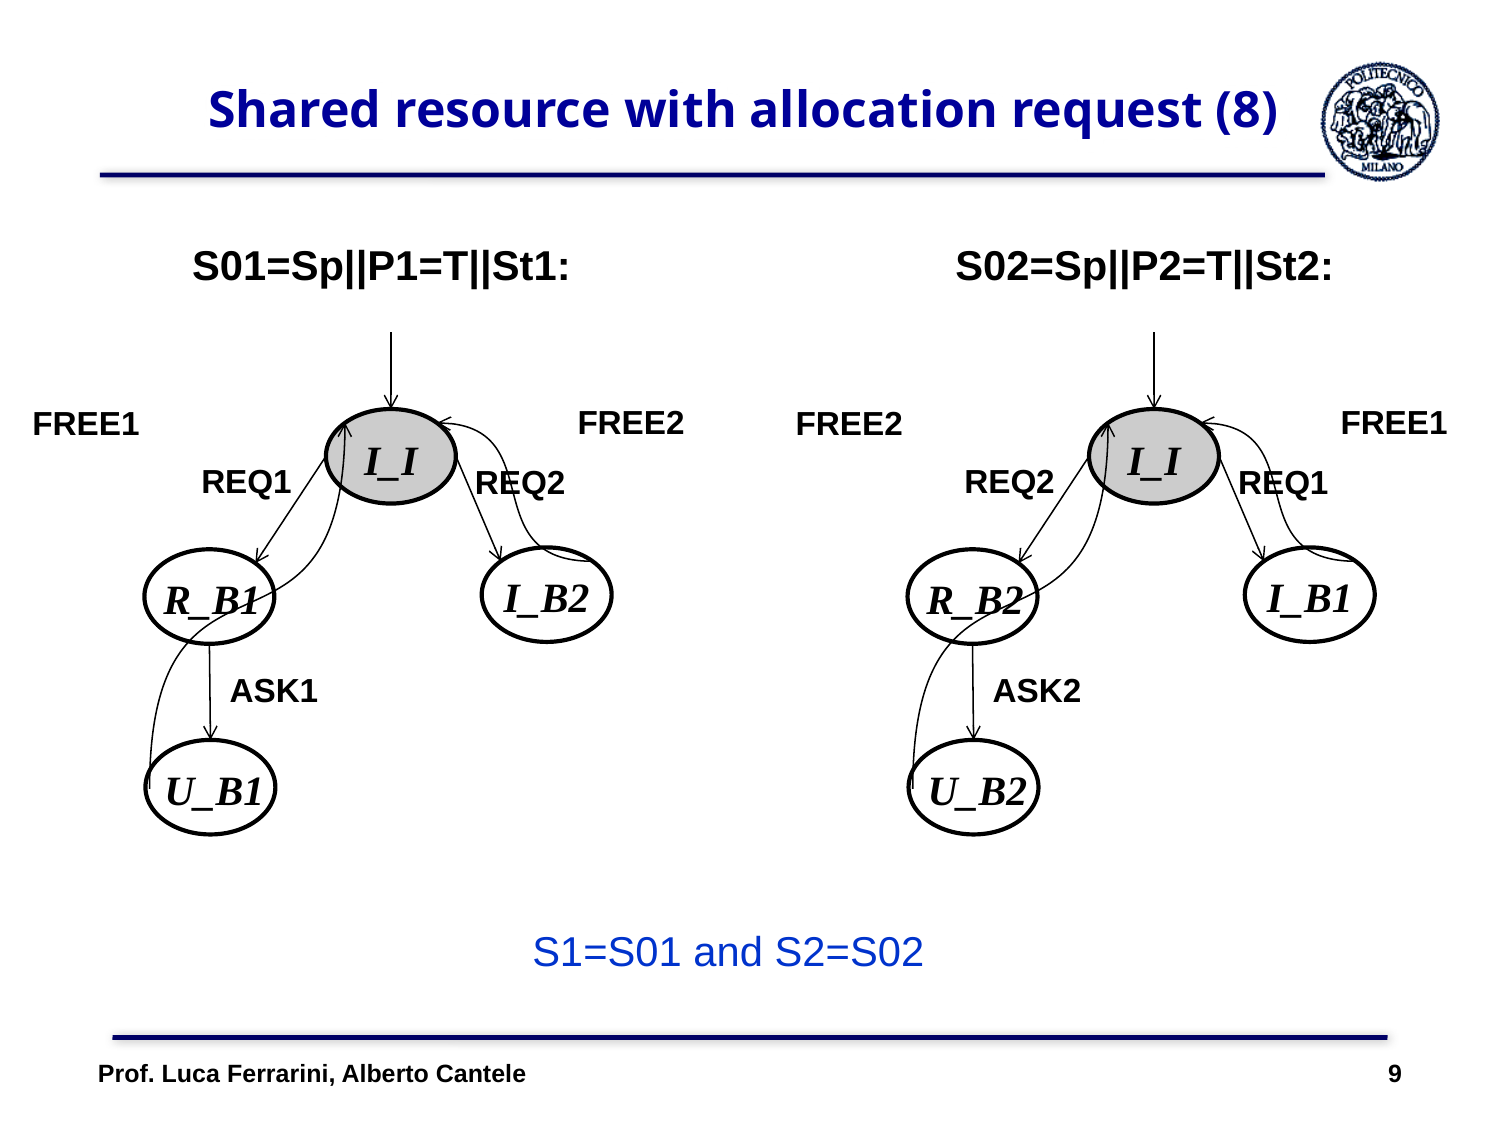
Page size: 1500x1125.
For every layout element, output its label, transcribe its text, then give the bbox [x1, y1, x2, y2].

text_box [780, 231, 1500, 835]
text_box S1=S01 and S2=S02 [517, 916, 961, 982]
slide_number Prof. Luca Ferrarini, Alberto Cantele 9 [50, 1050, 1450, 1125]
title Shared resource with allocation request (8) [112, 13, 1388, 202]
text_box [17, 231, 740, 835]
